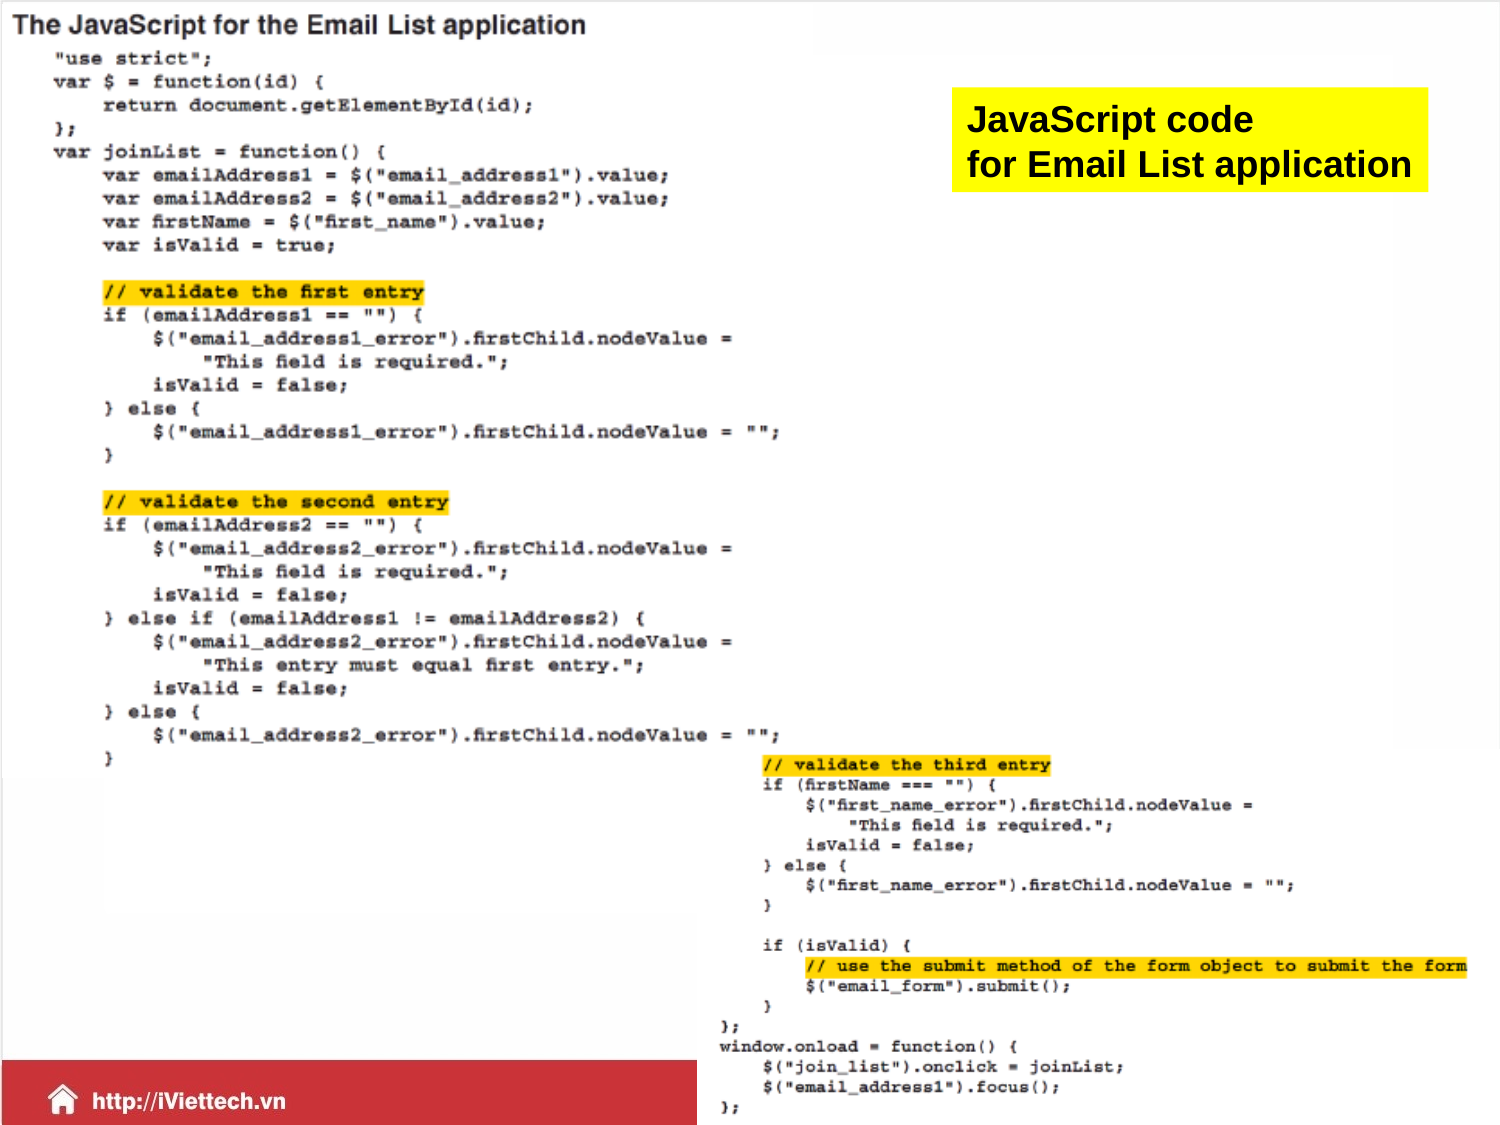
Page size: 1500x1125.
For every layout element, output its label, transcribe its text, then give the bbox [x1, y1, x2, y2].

text_box JavaScript code for Email List application [952, 87, 1429, 193]
picture [0, 0, 1500, 1125]
